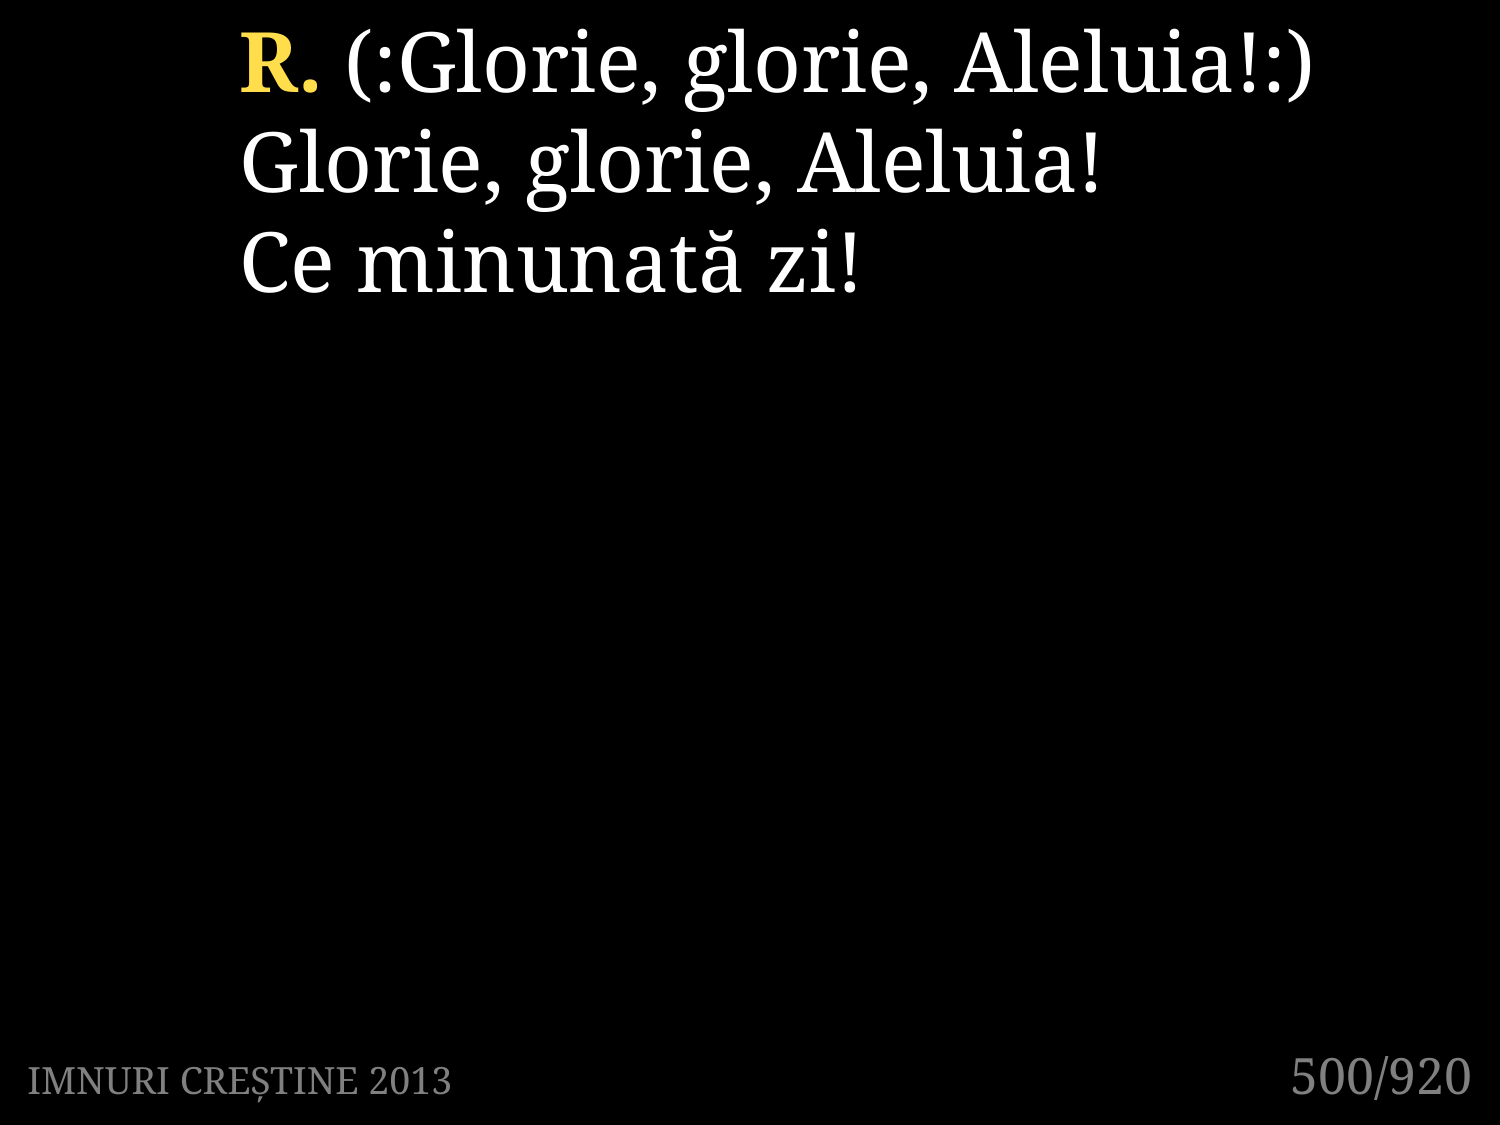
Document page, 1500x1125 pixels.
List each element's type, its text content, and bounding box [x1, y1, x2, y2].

text_box 500/920 [637, 1037, 1488, 1113]
text_box IMNURI CREȘTINE 2013 [12, 1049, 637, 1110]
text_box R. (:Glorie, glorie, Aleluia!:) Glorie, glorie, Aleluia! Ce minunată zi! [224, 1, 1500, 317]
